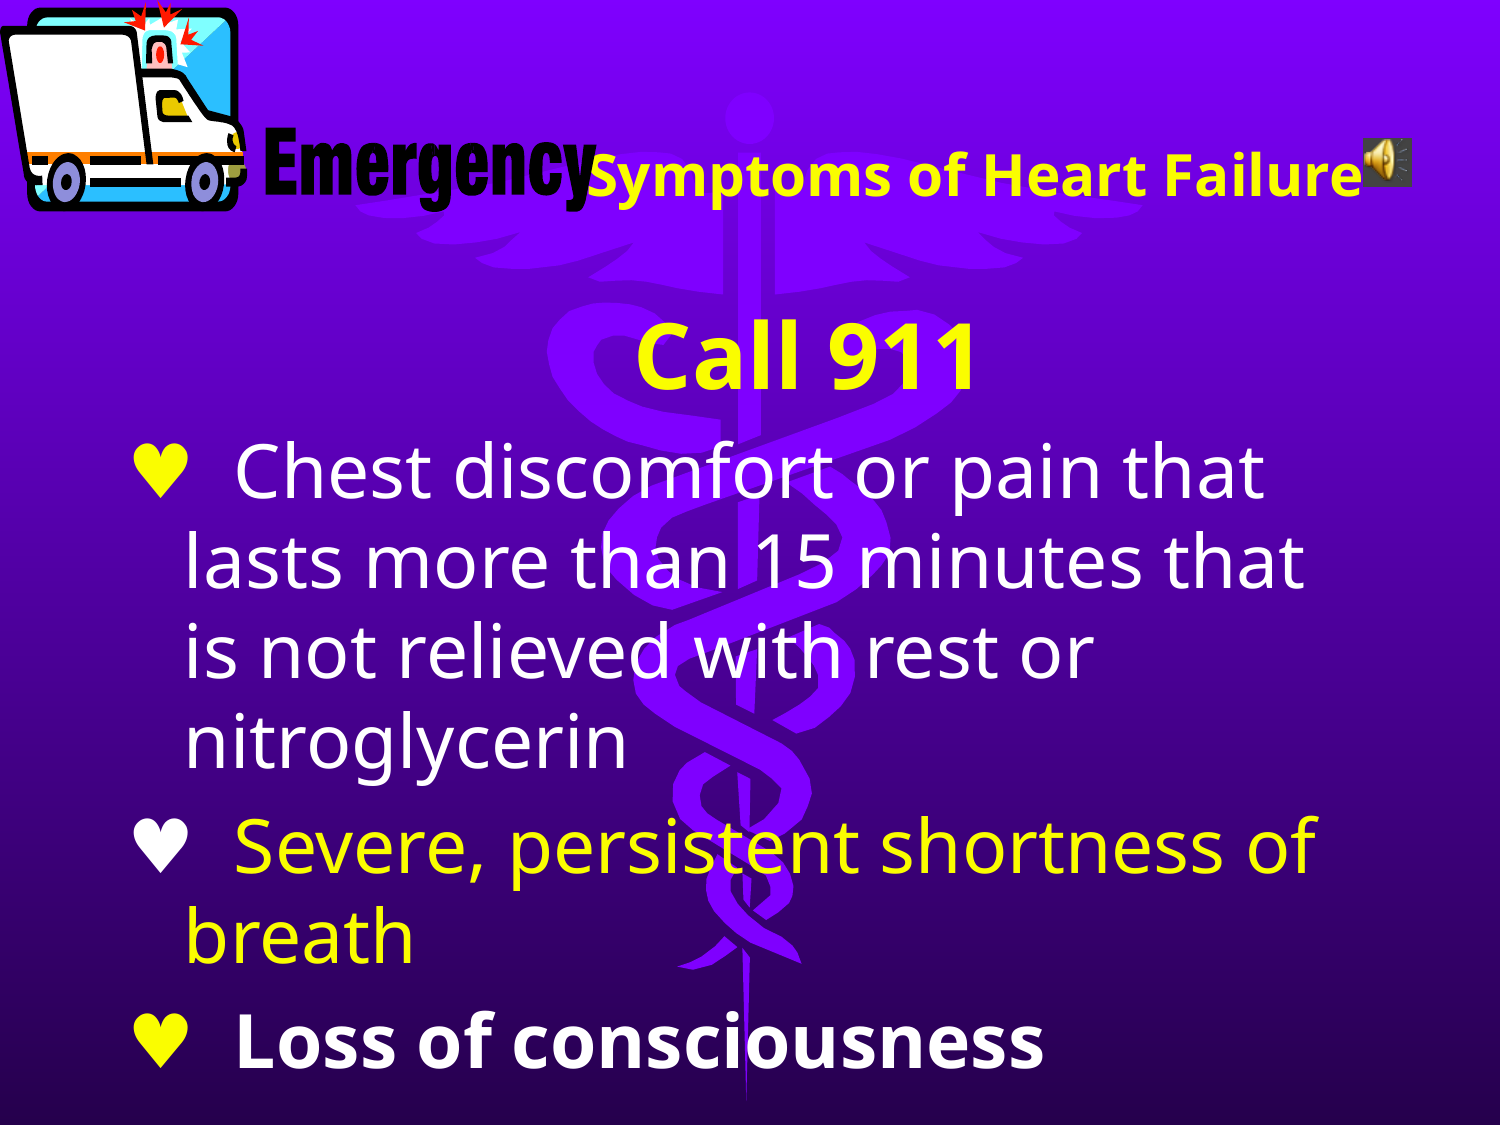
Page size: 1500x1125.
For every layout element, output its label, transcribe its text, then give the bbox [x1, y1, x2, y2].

picture [1362, 137, 1413, 188]
list Call 911 ♥ Chest discomfort or pain that lasts more than 15 minutes that is not relieved with rest or nitroglycerin ♥ Severe, persistent shortness of breath ♥ Loss of consciousness [112, 290, 1388, 1088]
title Symptoms of Heart Failure [112, 65, 1388, 254]
picture [0, 0, 597, 213]
